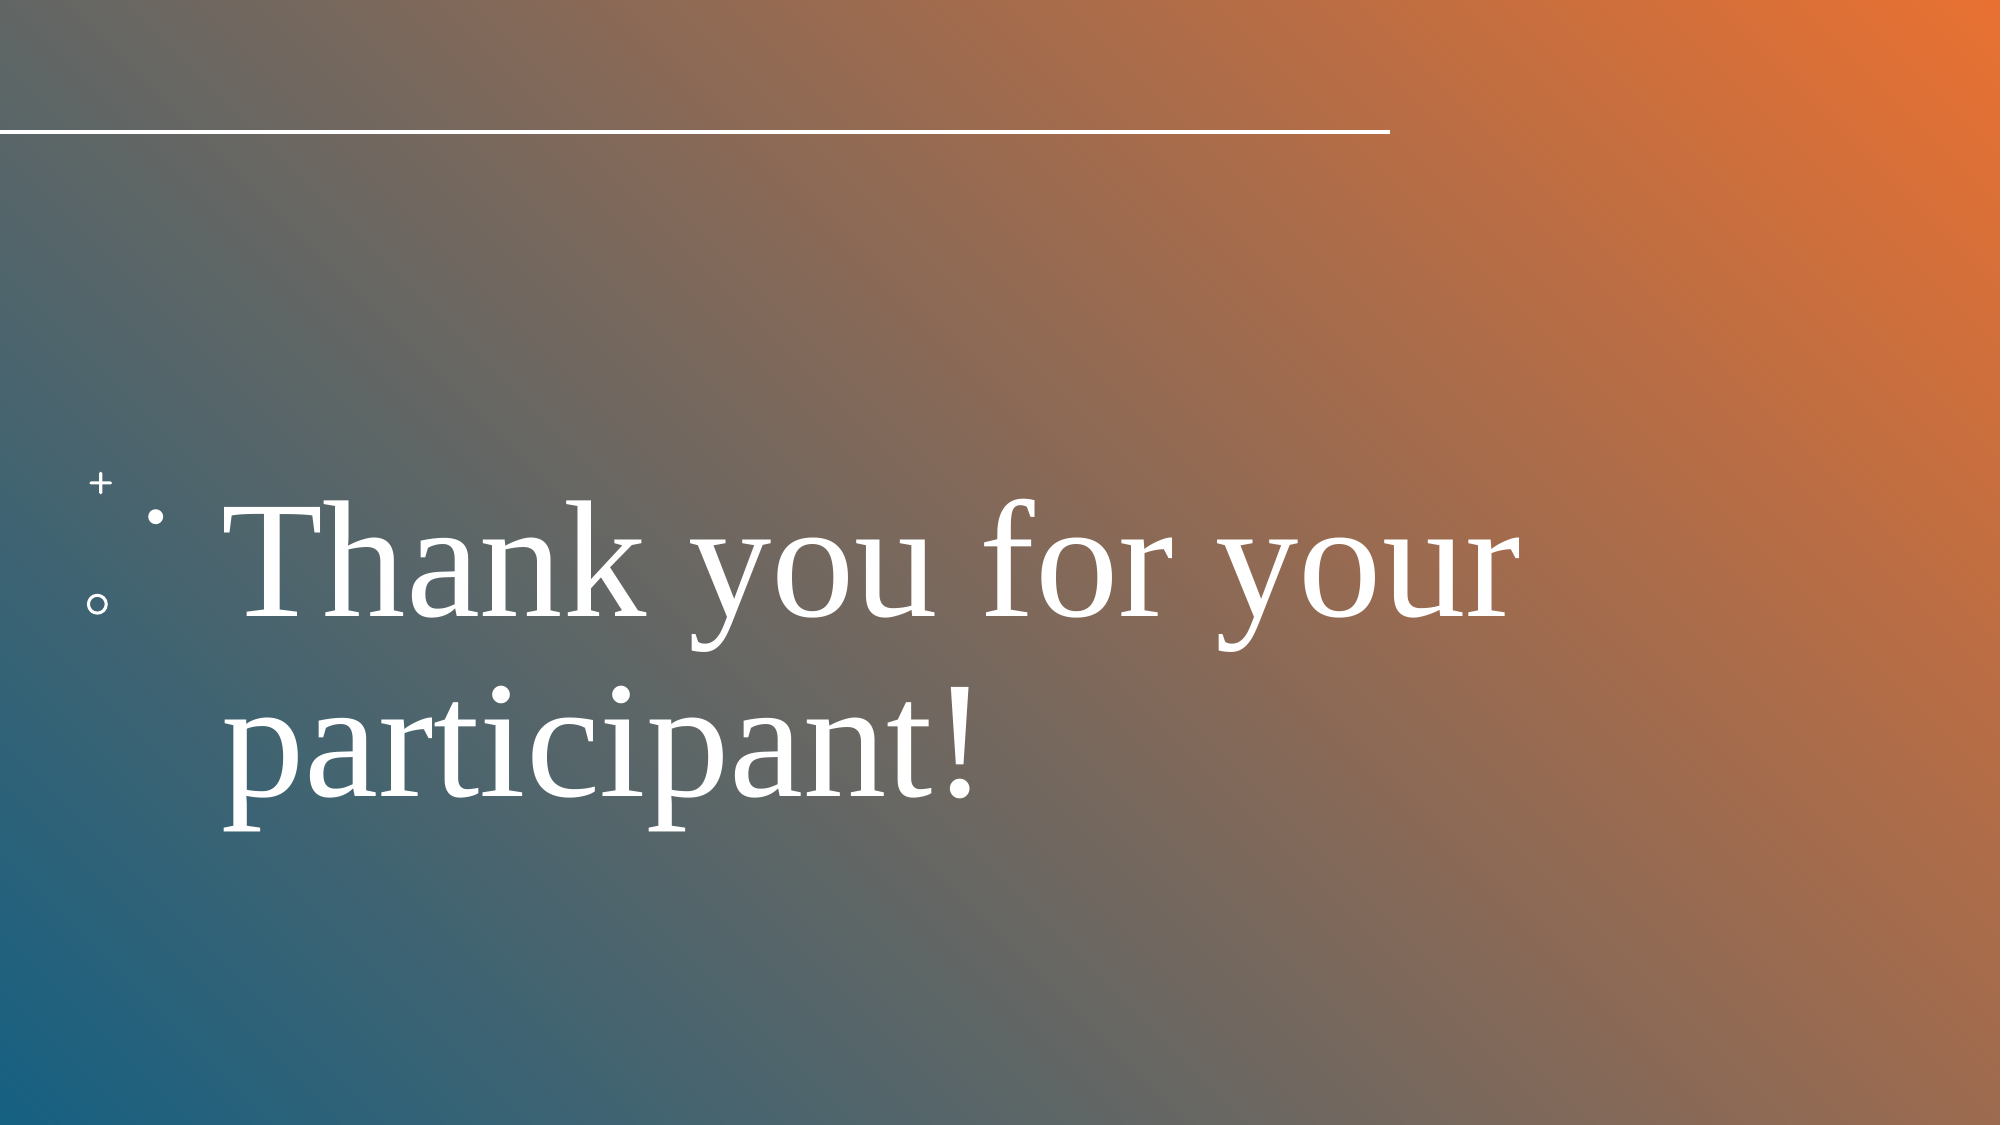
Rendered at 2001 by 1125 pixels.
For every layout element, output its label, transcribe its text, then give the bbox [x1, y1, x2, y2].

text_box [0, 0, 2000, 1125]
title Thank you for your participant! [206, 372, 1794, 840]
text_box [148, 509, 164, 525]
text_box [86, 593, 108, 615]
text_box [89, 471, 113, 495]
